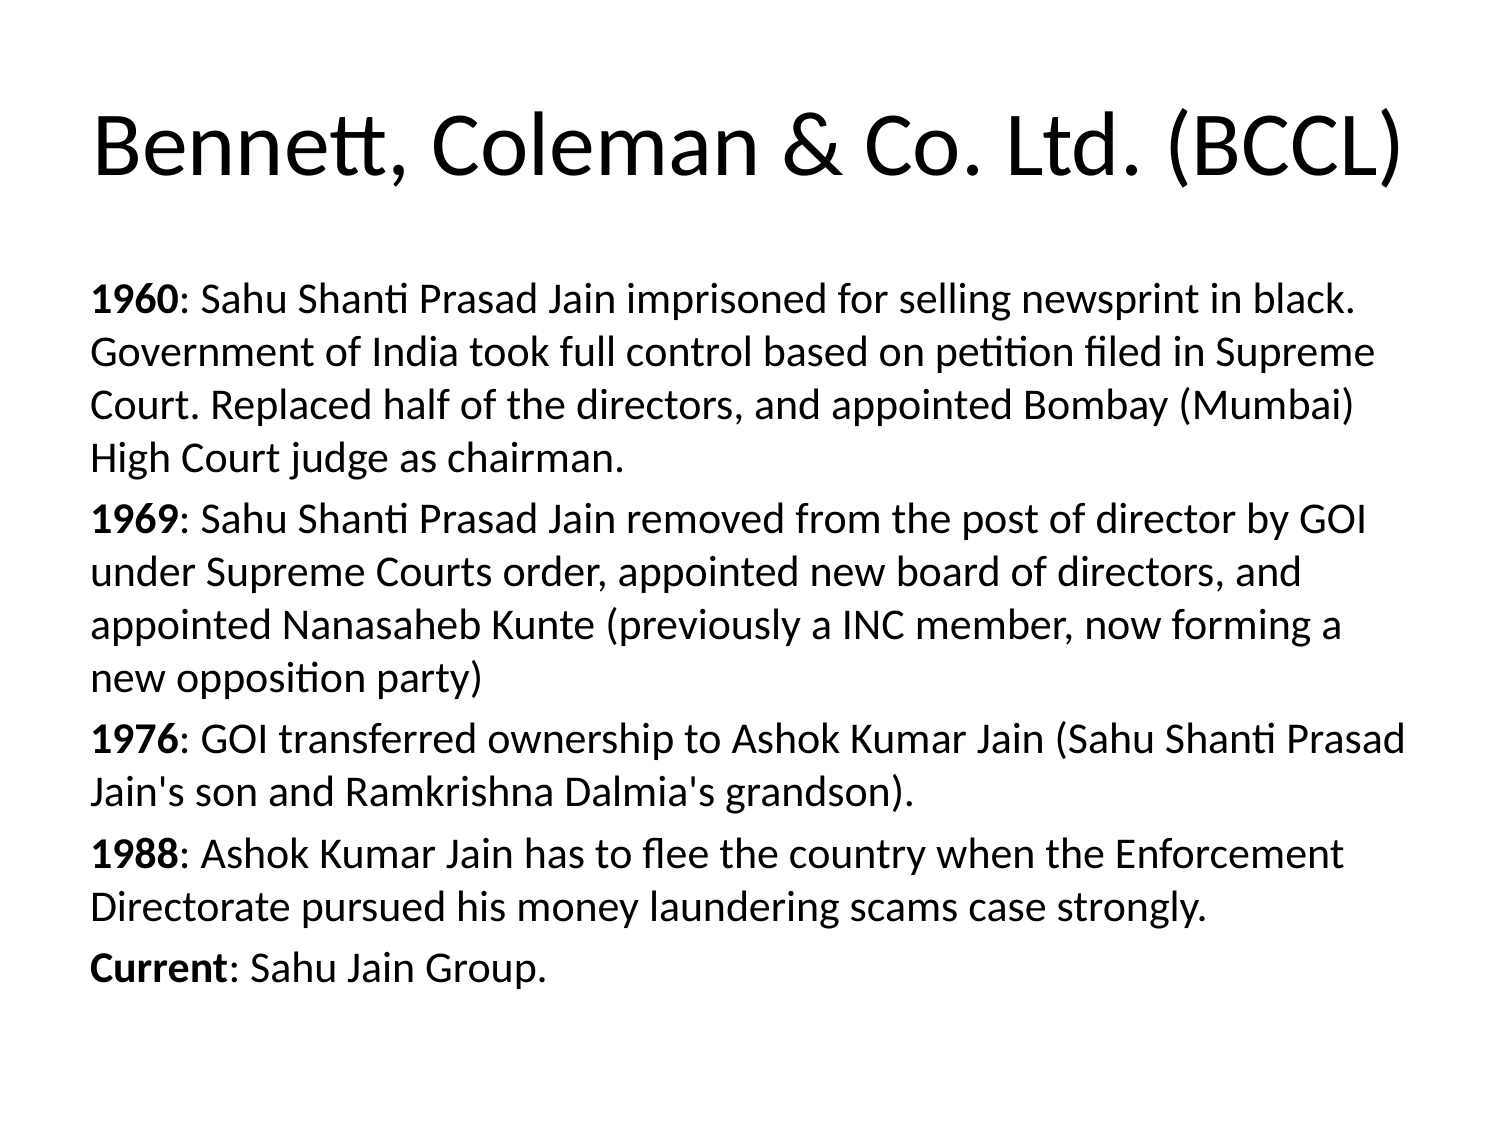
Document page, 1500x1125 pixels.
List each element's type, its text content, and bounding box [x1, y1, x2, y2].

title Bennett, Coleman & Co. Ltd. (BCCL) [75, 45, 1425, 233]
list 1960: Sahu Shanti Prasad Jain imprisoned for selling newsprint in black. Government of India took full control based on petition filed in Supreme Court. Replaced half of the directors, and appointed Bombay (Mumbai) High Court judge as chairman. 1969: Sahu Shanti Prasad Jain removed from the post of director by GOI under Supreme Courts order, appointed new board of directors, and appointed Nanasaheb Kunte (previously a INC member, now forming a new opposition party) 1976: GOI transferred ownership to Ashok Kumar Jain (Sahu Shanti Prasad Jain's son and Ramkrishna Dalmia's grandson). 1988: Ashok Kumar Jain has to flee the country when the Enforcement Directorate pursued his money laundering scams case strongly. Current: Sahu Jain Group. [75, 262, 1425, 1005]
